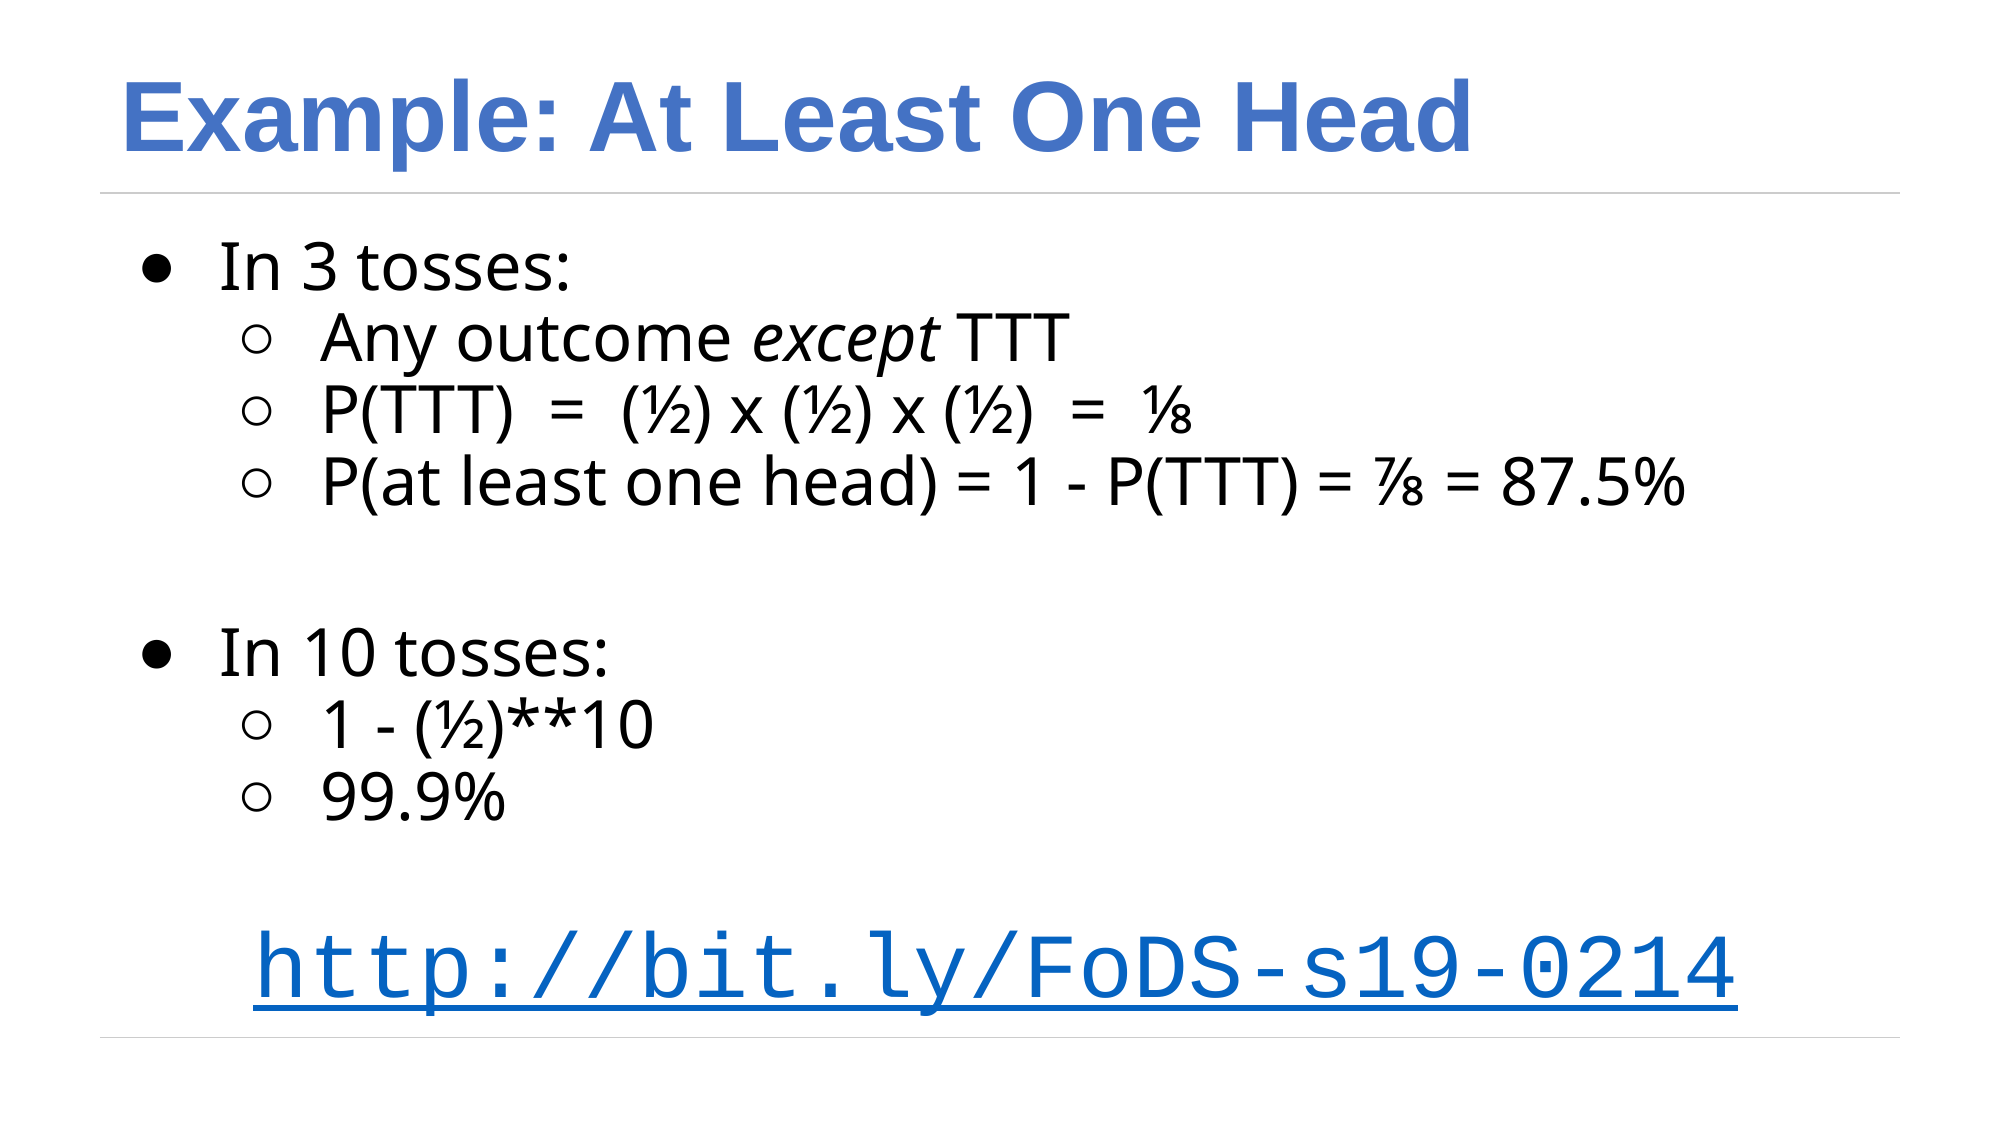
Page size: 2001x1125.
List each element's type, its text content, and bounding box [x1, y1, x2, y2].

text_box http://bit.ly/FoDS-s19-0214 [238, 898, 1762, 1023]
list In 3 tosses: Any outcome except TTT P(TTT) = (½) x (½) x (½) = ⅛ P(at least one head) = 1 - P(TTT) = ⅞ = 87.5% In 10 tosses: 1 - (½)**10 99.9% [99, 212, 1900, 1005]
title Example: At Least One Head [99, 45, 1729, 193]
